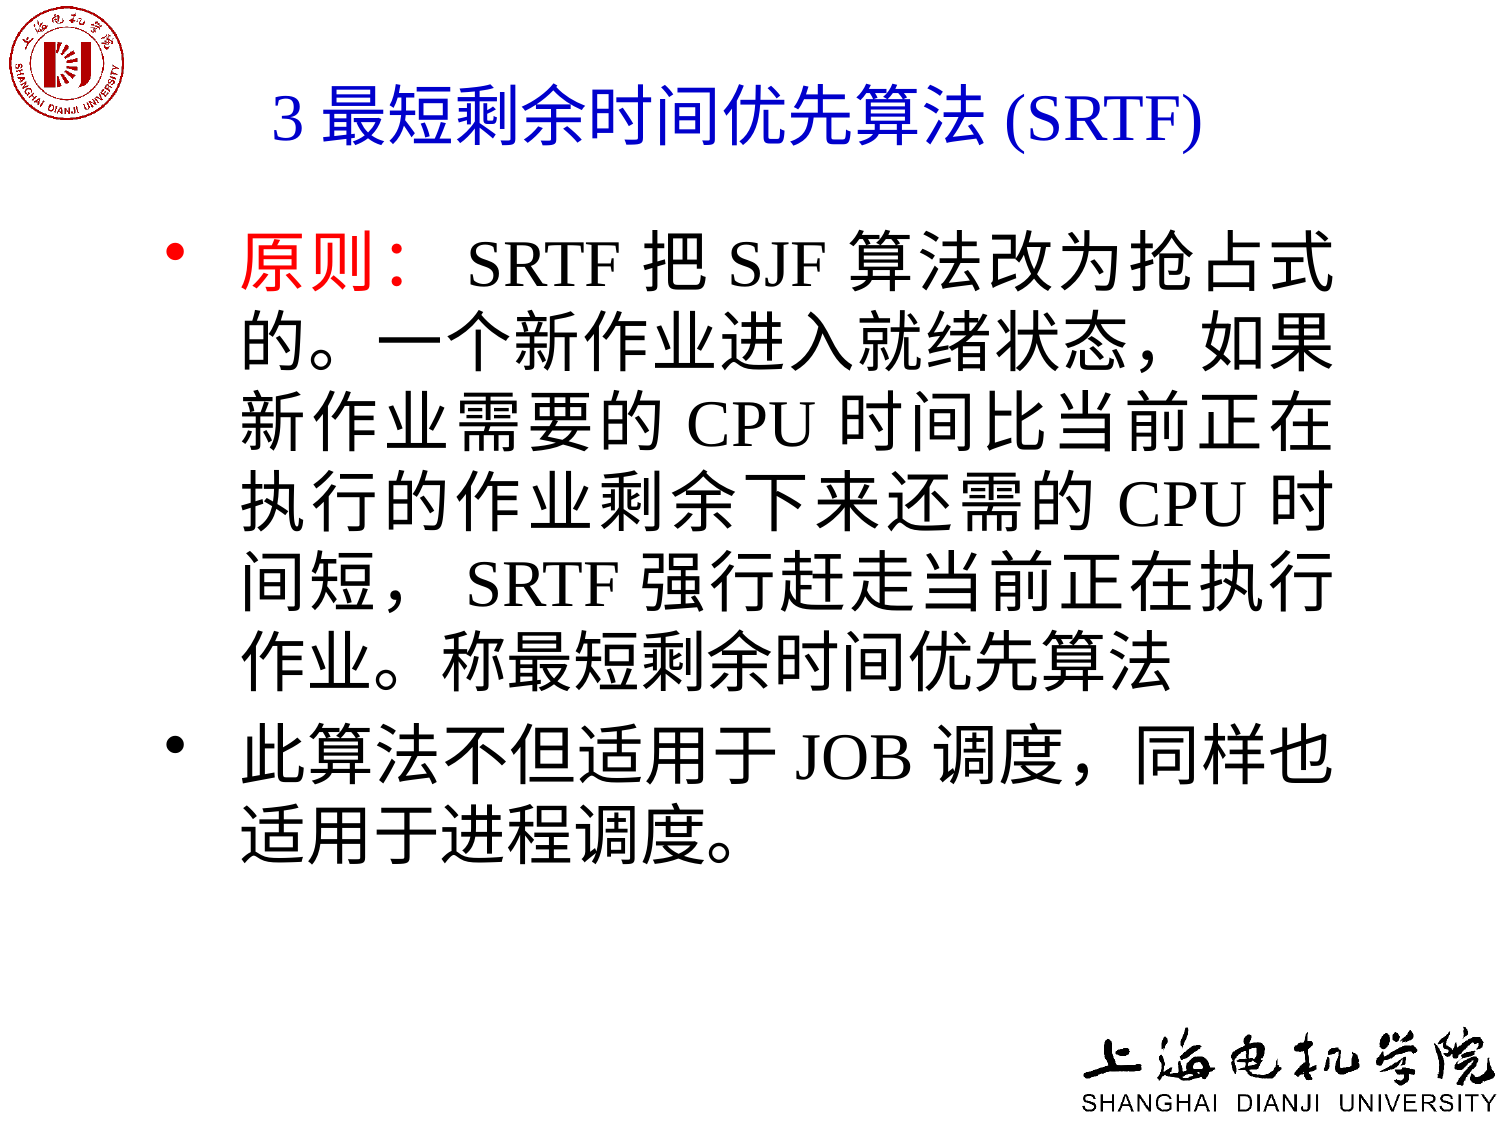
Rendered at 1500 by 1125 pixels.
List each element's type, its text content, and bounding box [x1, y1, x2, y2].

picture [1079, 1023, 1500, 1114]
list 原则：SRTF把SJF算法改为抢占式的。一个新作业进入就绪状态，如果新作业需要的CPU时间比当前正在执行的作业剩余下来还需的CPU时间短，SRTF强行赶走当前正在执行作业。称最短剩余时间优先算法 此算法不但适用于JOB调度，同样也适用于进程调度。 [150, 212, 1350, 868]
picture [9, 6, 124, 120]
title 3最短剩余时间优先算法(SRTF) [100, 66, 1376, 147]
